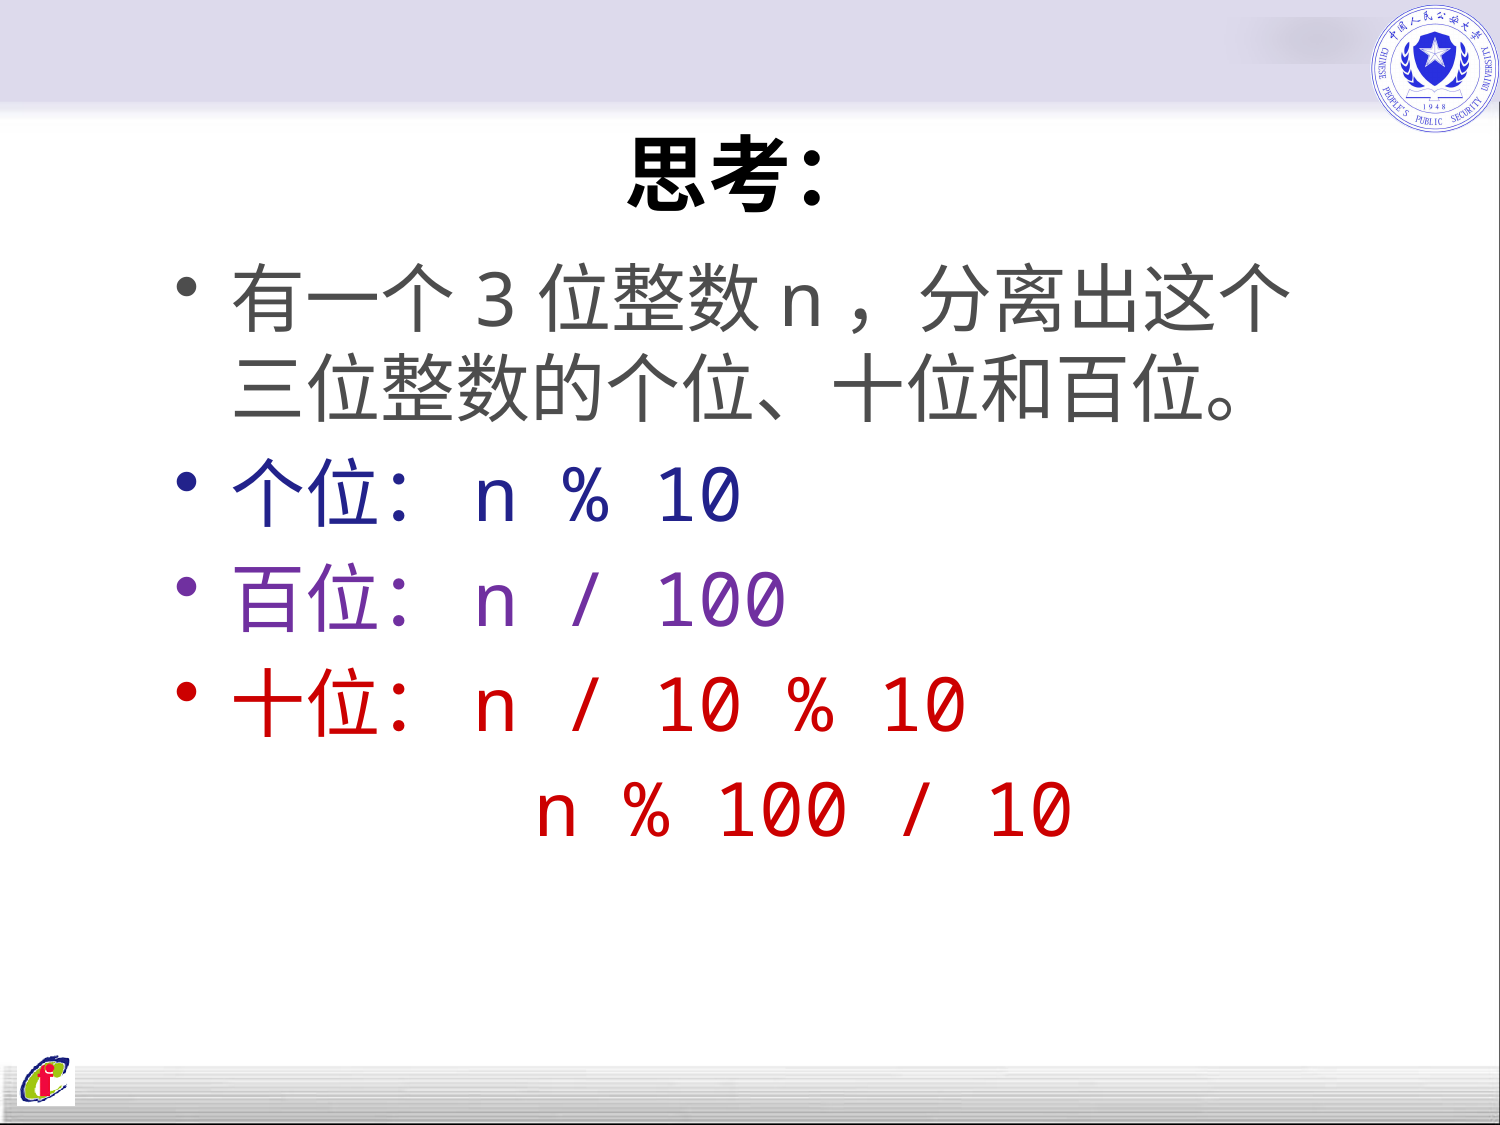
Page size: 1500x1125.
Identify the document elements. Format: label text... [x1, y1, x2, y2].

picture [1371, 5, 1499, 78]
picture [0, 266, 1500, 1125]
list 有一个3位整数n，分离出这个三位整数的个位、十位和百位。 个位：n % 10 百位：n / 100 十位：n / 10 % 10 n % 100 / 10 [159, 243, 1315, 870]
title 思考： [0, 78, 1500, 266]
